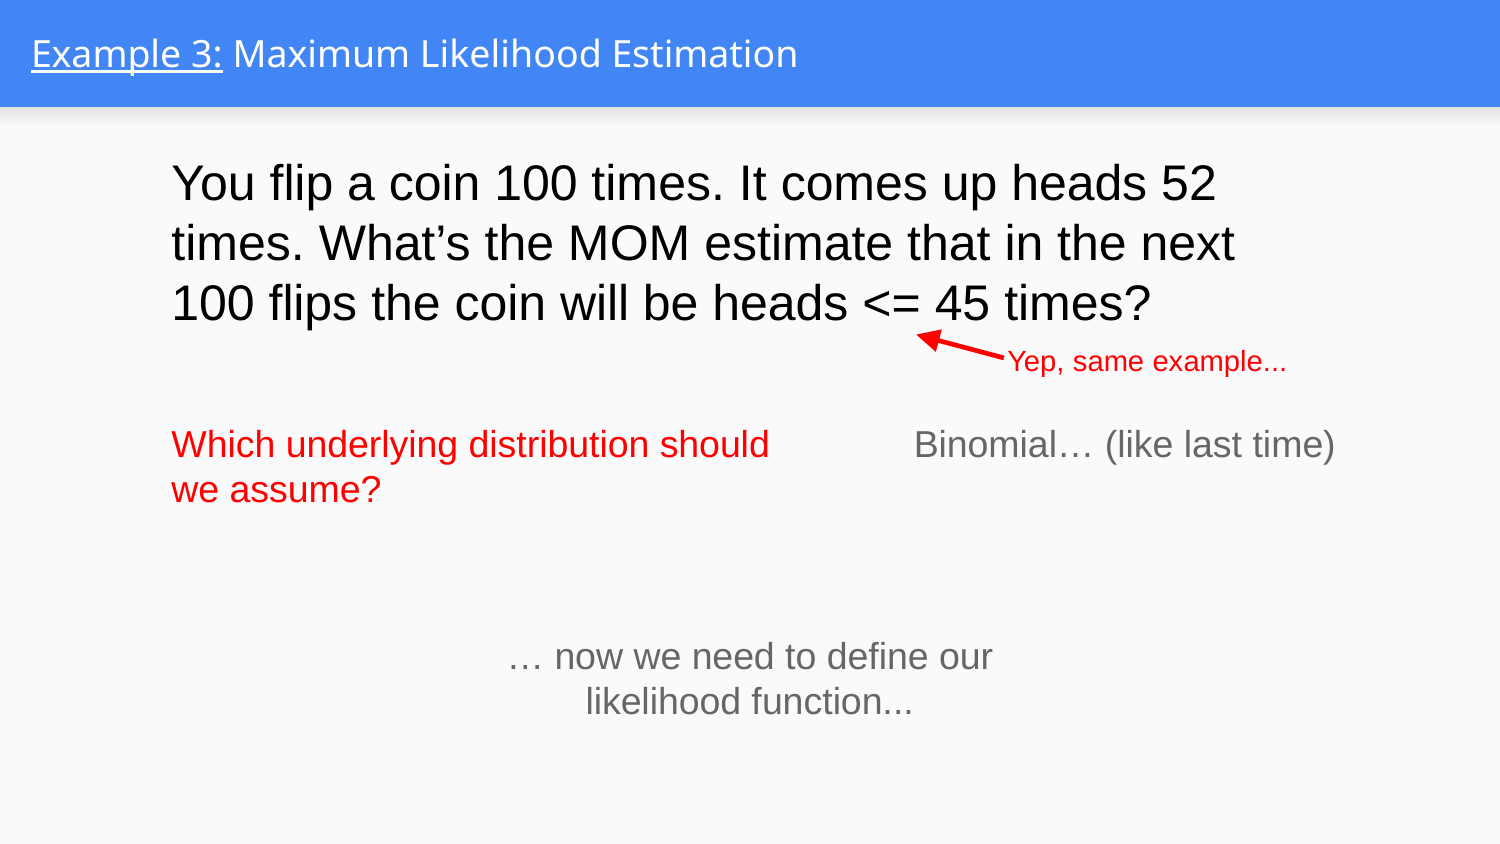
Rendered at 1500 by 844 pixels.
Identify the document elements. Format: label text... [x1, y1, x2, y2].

text_box Binomial… (like last time) [898, 404, 1368, 570]
text_box Yep, same example... [992, 326, 1378, 392]
text_box … now we need to define our likelihood function... [418, 616, 1082, 759]
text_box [916, 334, 1005, 359]
text_box You flip a coin 100 times. It comes up heads 52 times. What’s the MOM estimate that in the next 100 flips the coin will be heads <= 45 times? [156, 135, 1344, 342]
title Example 3: Maximum Likelihood Estimation [16, 2, 1464, 102]
text_box Which underlying distribution should we assume? [156, 404, 820, 558]
